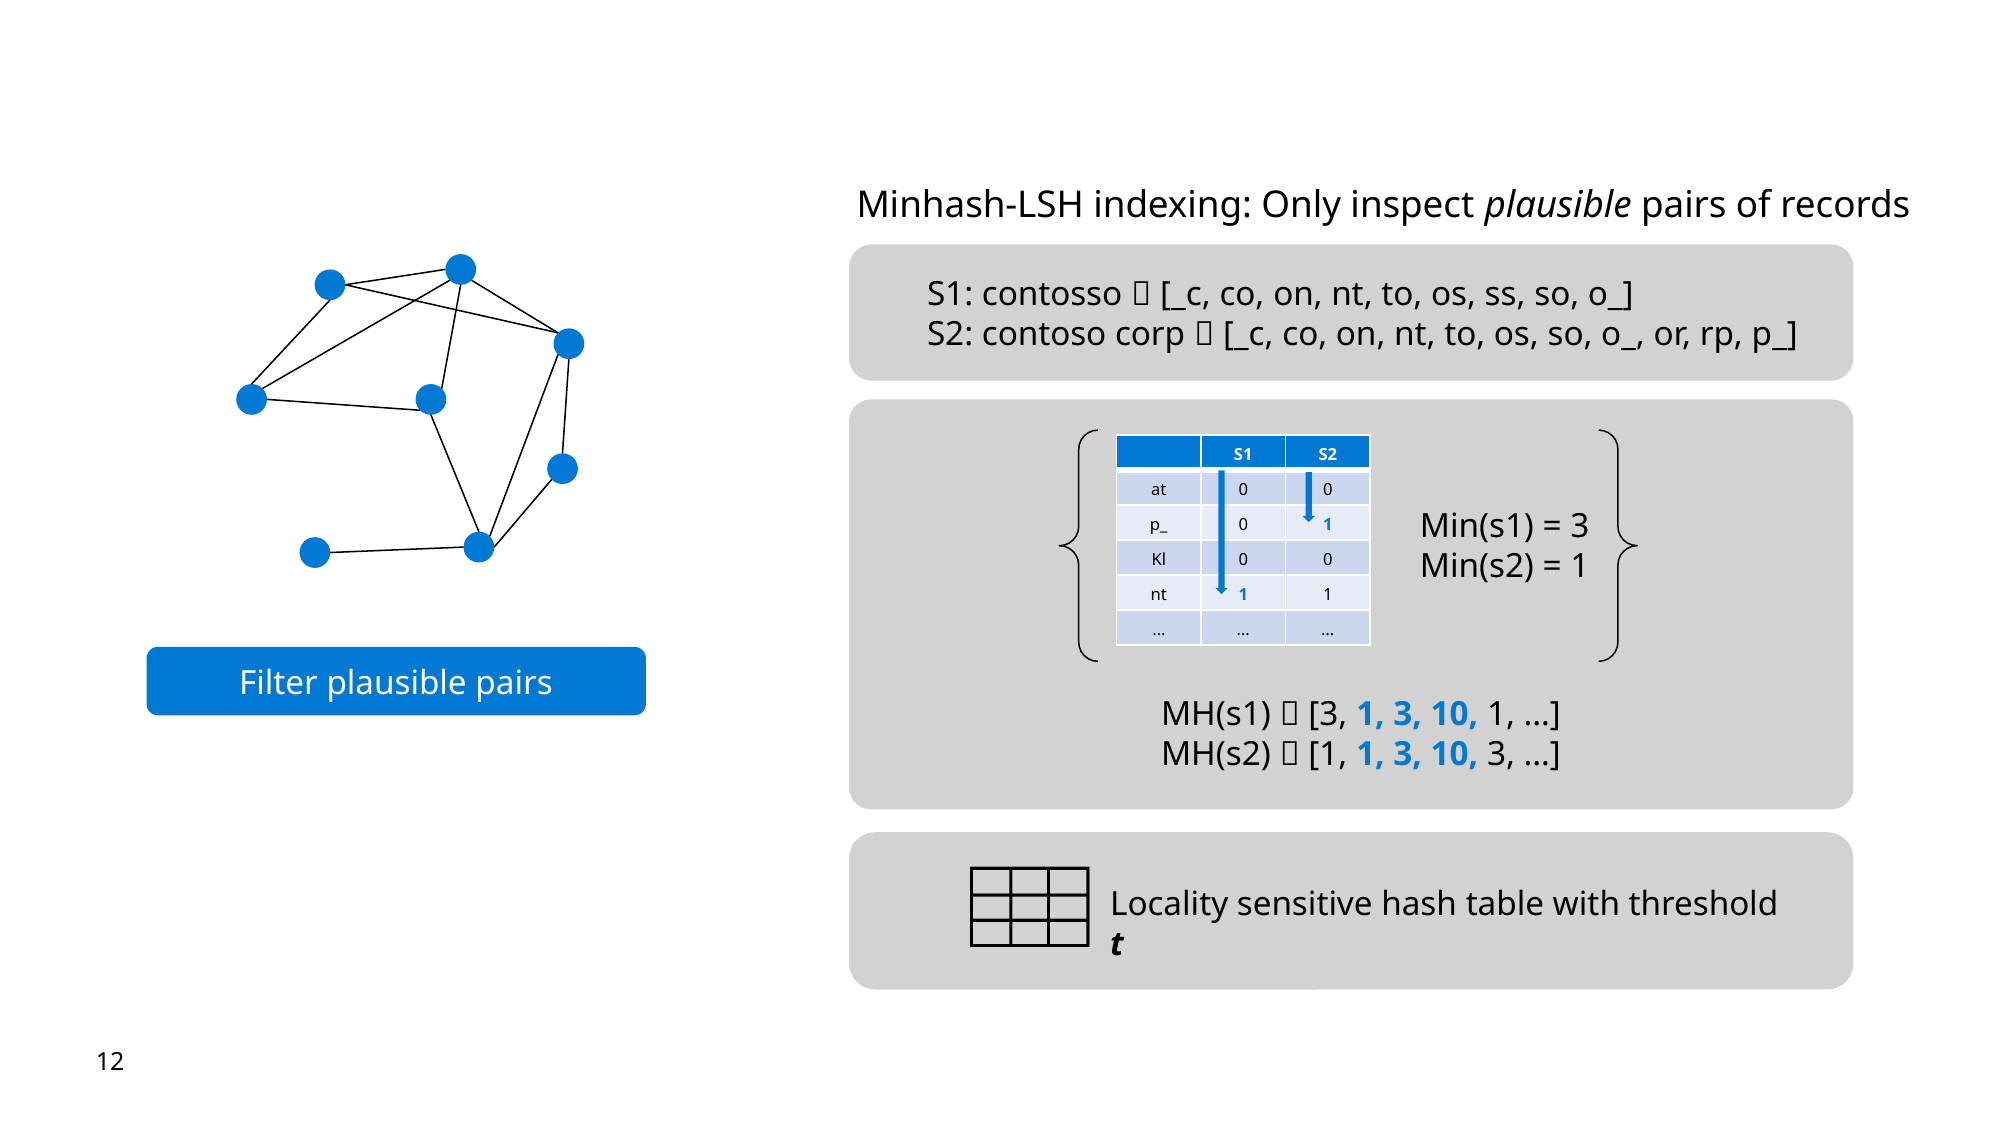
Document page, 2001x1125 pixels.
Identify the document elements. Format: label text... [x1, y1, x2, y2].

text_box [559, 452, 579, 485]
text_box [444, 253, 477, 284]
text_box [489, 354, 559, 537]
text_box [266, 399, 421, 411]
text_box [414, 389, 448, 416]
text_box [251, 299, 262, 385]
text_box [345, 269, 446, 284]
text_box [462, 531, 495, 564]
text_box [849, 832, 1854, 990]
text_box Filter plausible pairs [145, 646, 647, 717]
picture [953, 831, 1105, 983]
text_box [494, 479, 552, 548]
text_box [552, 327, 586, 360]
text_box [314, 268, 345, 280]
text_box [461, 284, 471, 334]
text_box [298, 536, 331, 569]
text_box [441, 284, 461, 389]
text_box [1058, 429, 1638, 663]
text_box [848, 244, 1854, 381]
text_box Locality sensitive hash table with threshold t [1110, 882, 1794, 963]
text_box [471, 280, 559, 334]
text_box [345, 284, 441, 334]
text_box Minhash-LSH indexing: Only inspect plausible pairs of records [841, 173, 1952, 233]
text_box [235, 383, 268, 416]
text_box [329, 546, 464, 553]
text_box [262, 280, 441, 389]
text_box [849, 399, 1854, 810]
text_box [430, 414, 480, 532]
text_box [562, 358, 570, 454]
text_box MH(s1)  [3, 1, 3, 10, 1, …] MH(s2)  [1, 1, 3, 10, 3, …] [1160, 692, 1602, 773]
